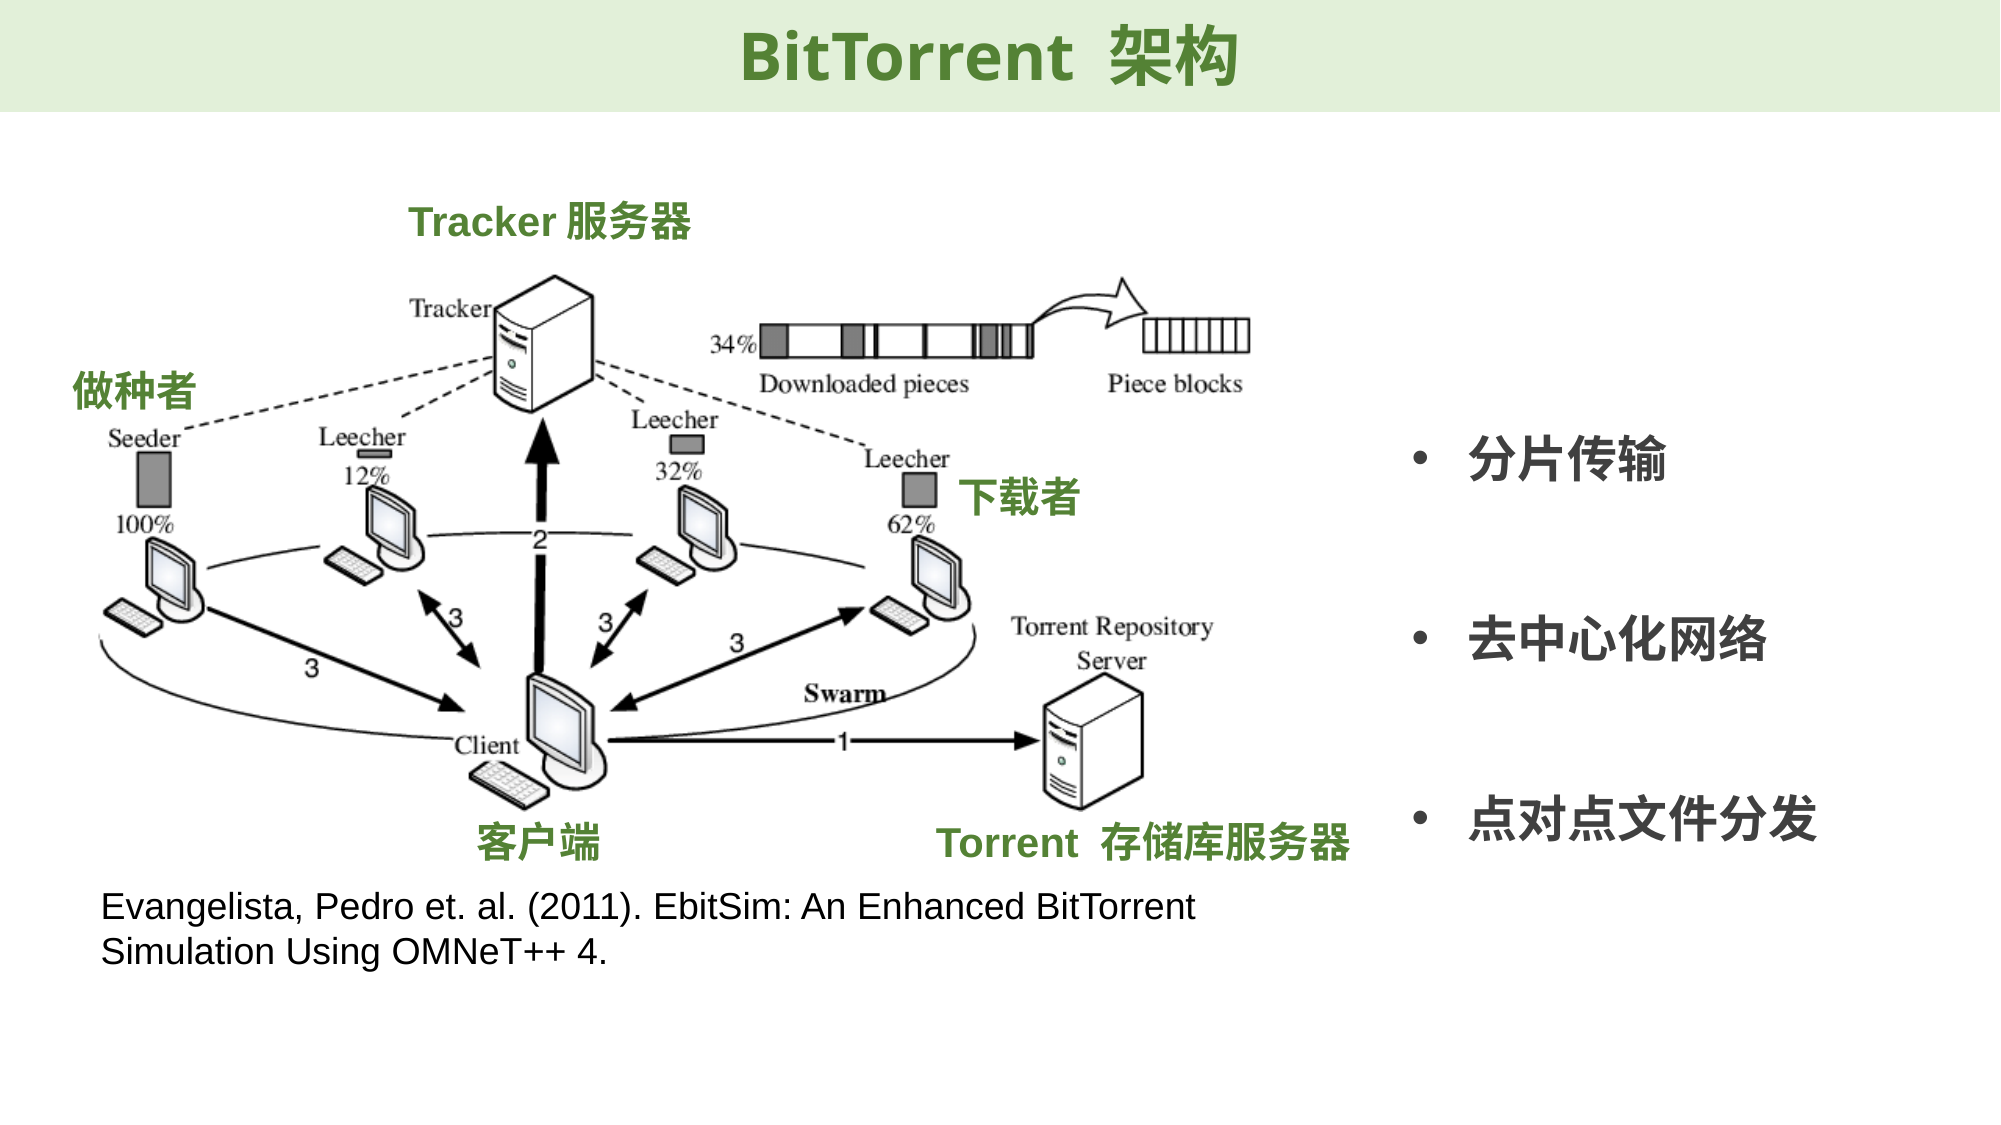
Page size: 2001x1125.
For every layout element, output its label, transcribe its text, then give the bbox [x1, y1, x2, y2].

picture [58, 250, 1252, 812]
text_box Evangelista, Pedro et. al. (2011). EbitSim: An Enhanced BitTorrent Simulation Using OMNeT++ 4. [85, 874, 1224, 980]
text_box Torrent 存储库服务器 [921, 808, 1384, 874]
title BitTorrent 架构 [126, 16, 1852, 103]
text_box 分片传输 去中心化网络 点对点文件分发 [1396, 389, 1942, 855]
text_box Tracker服务器 [393, 186, 712, 250]
text_box 客户端 [461, 812, 645, 874]
